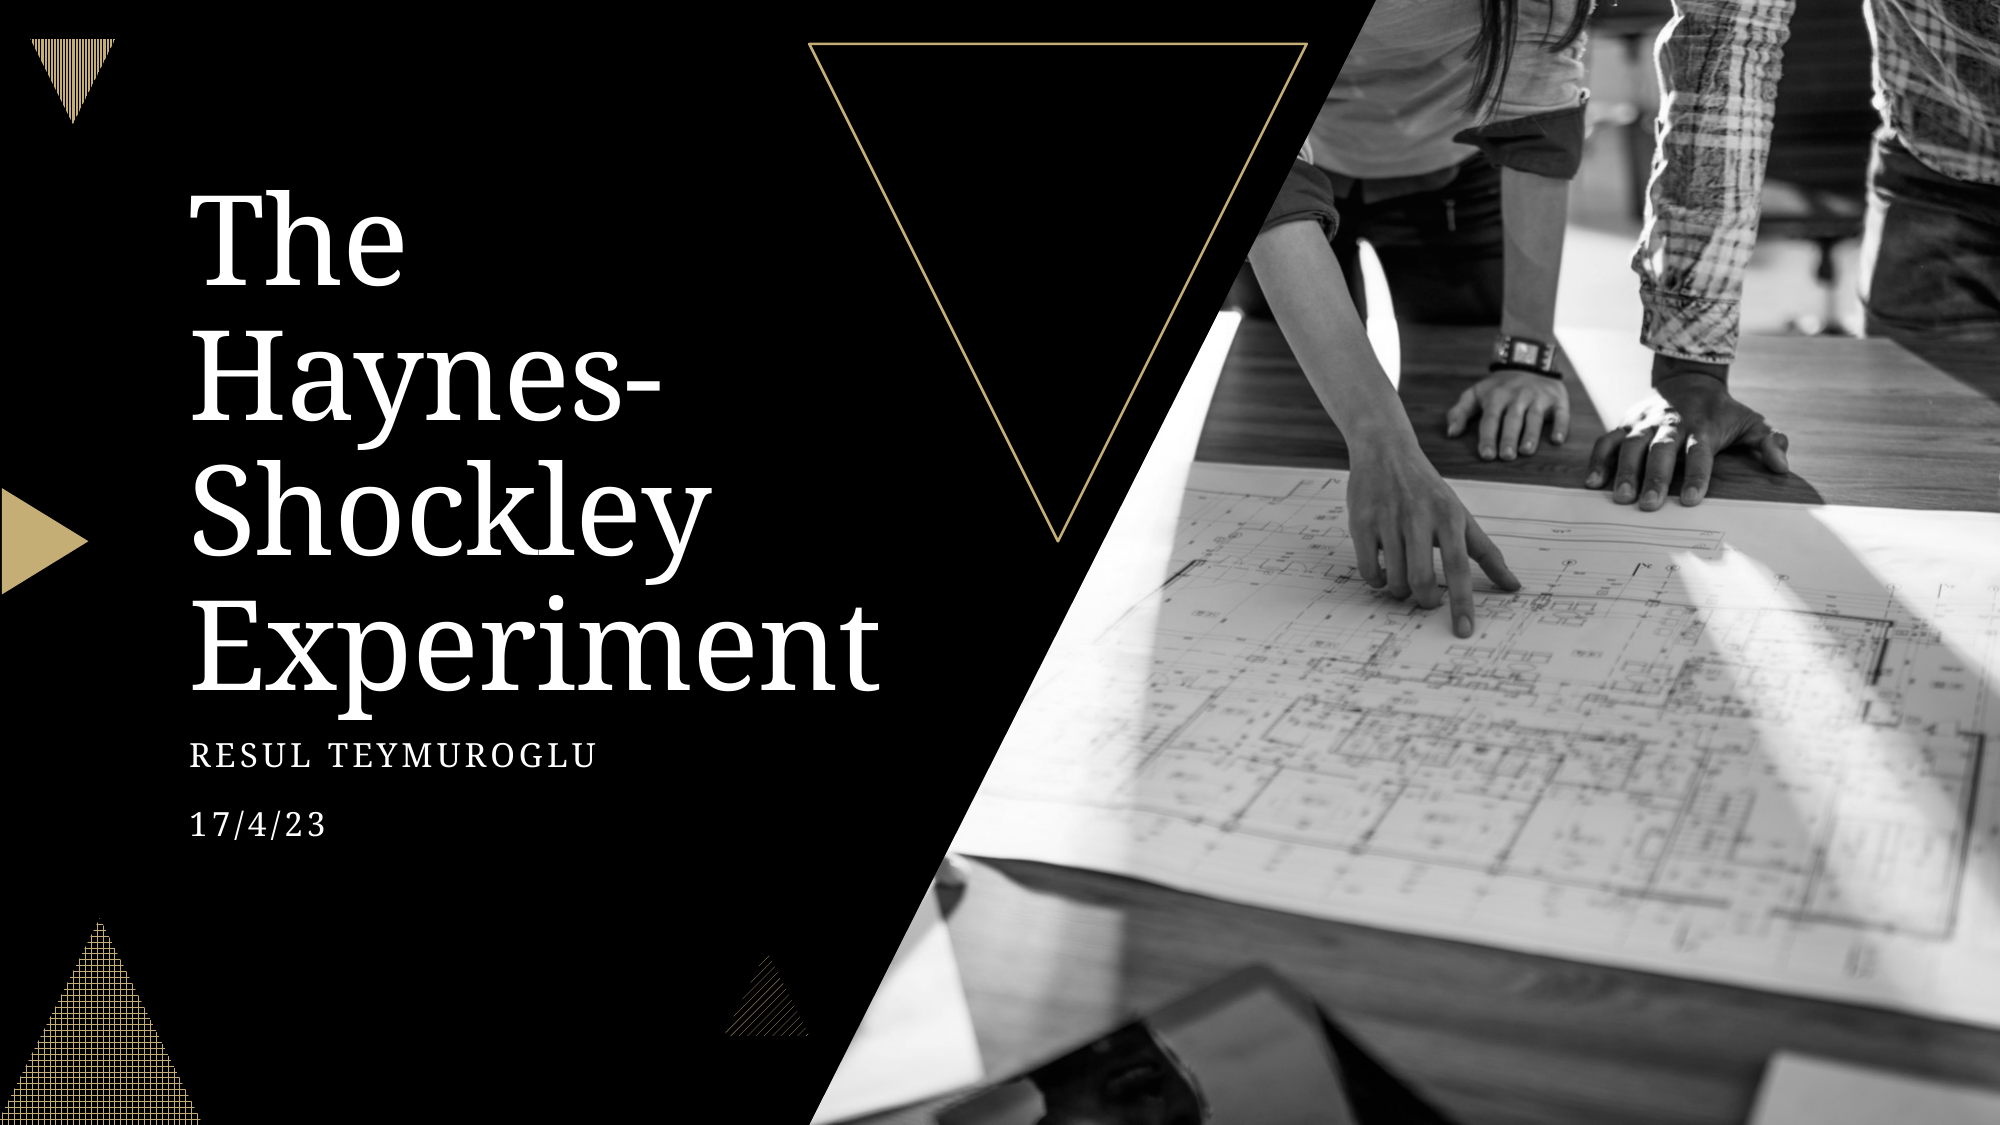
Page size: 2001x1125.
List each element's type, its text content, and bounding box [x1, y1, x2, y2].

picture [808, 0, 2000, 1125]
subtitle Resul Teymuroglu 17/4/23 [174, 726, 806, 915]
title The Haynes-Shockley Experiment [173, 140, 806, 726]
